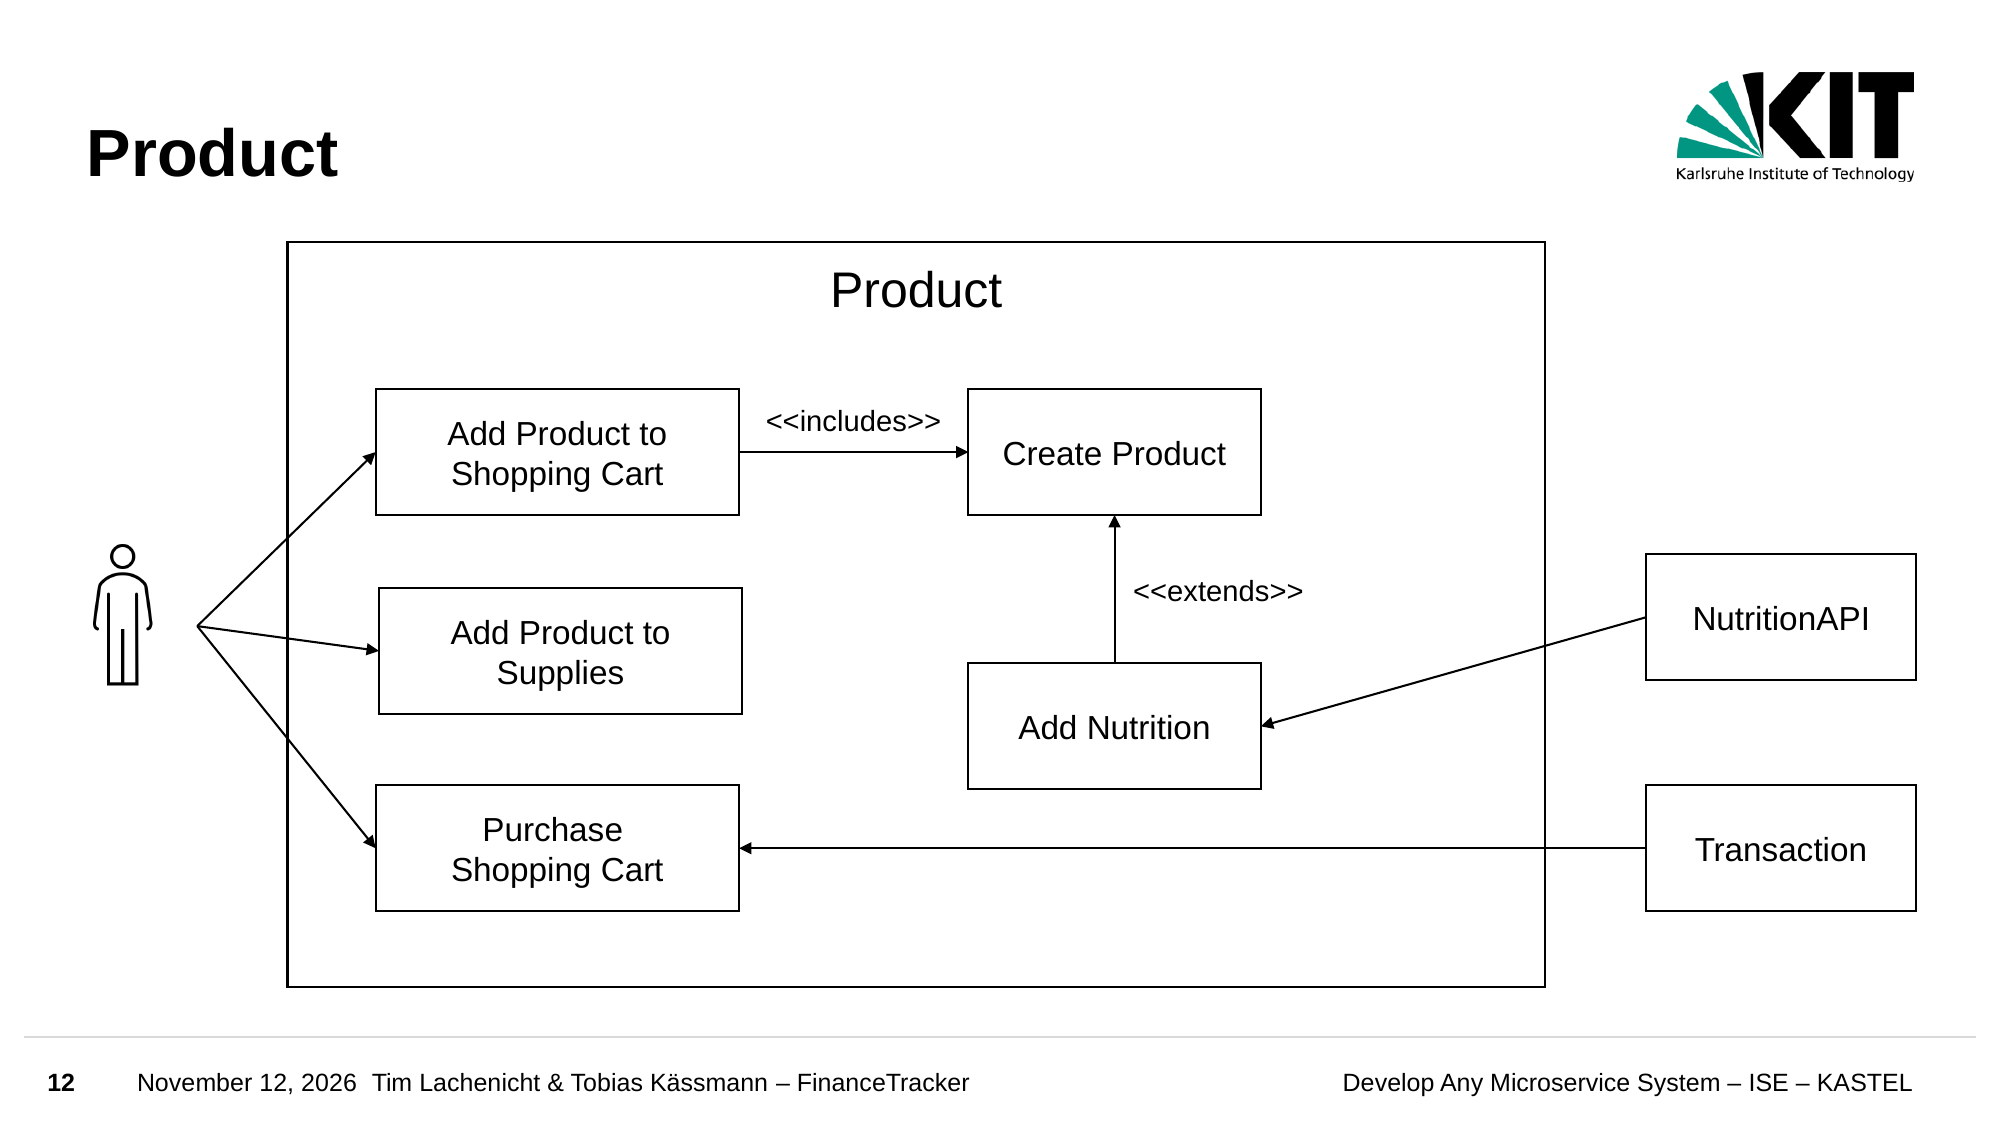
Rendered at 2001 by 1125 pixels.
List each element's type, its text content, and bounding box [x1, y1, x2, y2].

picture [47, 539, 197, 690]
text_box <<includes>> [751, 395, 957, 445]
text_box <<extends>> [1118, 565, 1319, 616]
text_box NutritionAPI [1645, 553, 1917, 681]
text_box Product [815, 249, 1018, 325]
text_box [286, 241, 1546, 662]
text_box Add Product to Supplies [378, 587, 743, 715]
picture [1677, 72, 1914, 182]
text_box Add Product to Shopping Cart [375, 388, 740, 516]
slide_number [137, 1038, 362, 1125]
text_box [286, 849, 1546, 988]
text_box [1260, 617, 1647, 727]
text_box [197, 626, 376, 849]
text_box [197, 452, 376, 626]
text_box Purchase Shopping Cart [375, 784, 740, 912]
text_box Add Nutrition [967, 662, 1262, 790]
text_box Transaction [1645, 784, 1917, 912]
text_box [376, 453, 1546, 847]
slide_number 12 [47, 1038, 119, 1125]
title Product [86, 64, 1589, 191]
text_box Create Product [967, 388, 1262, 516]
